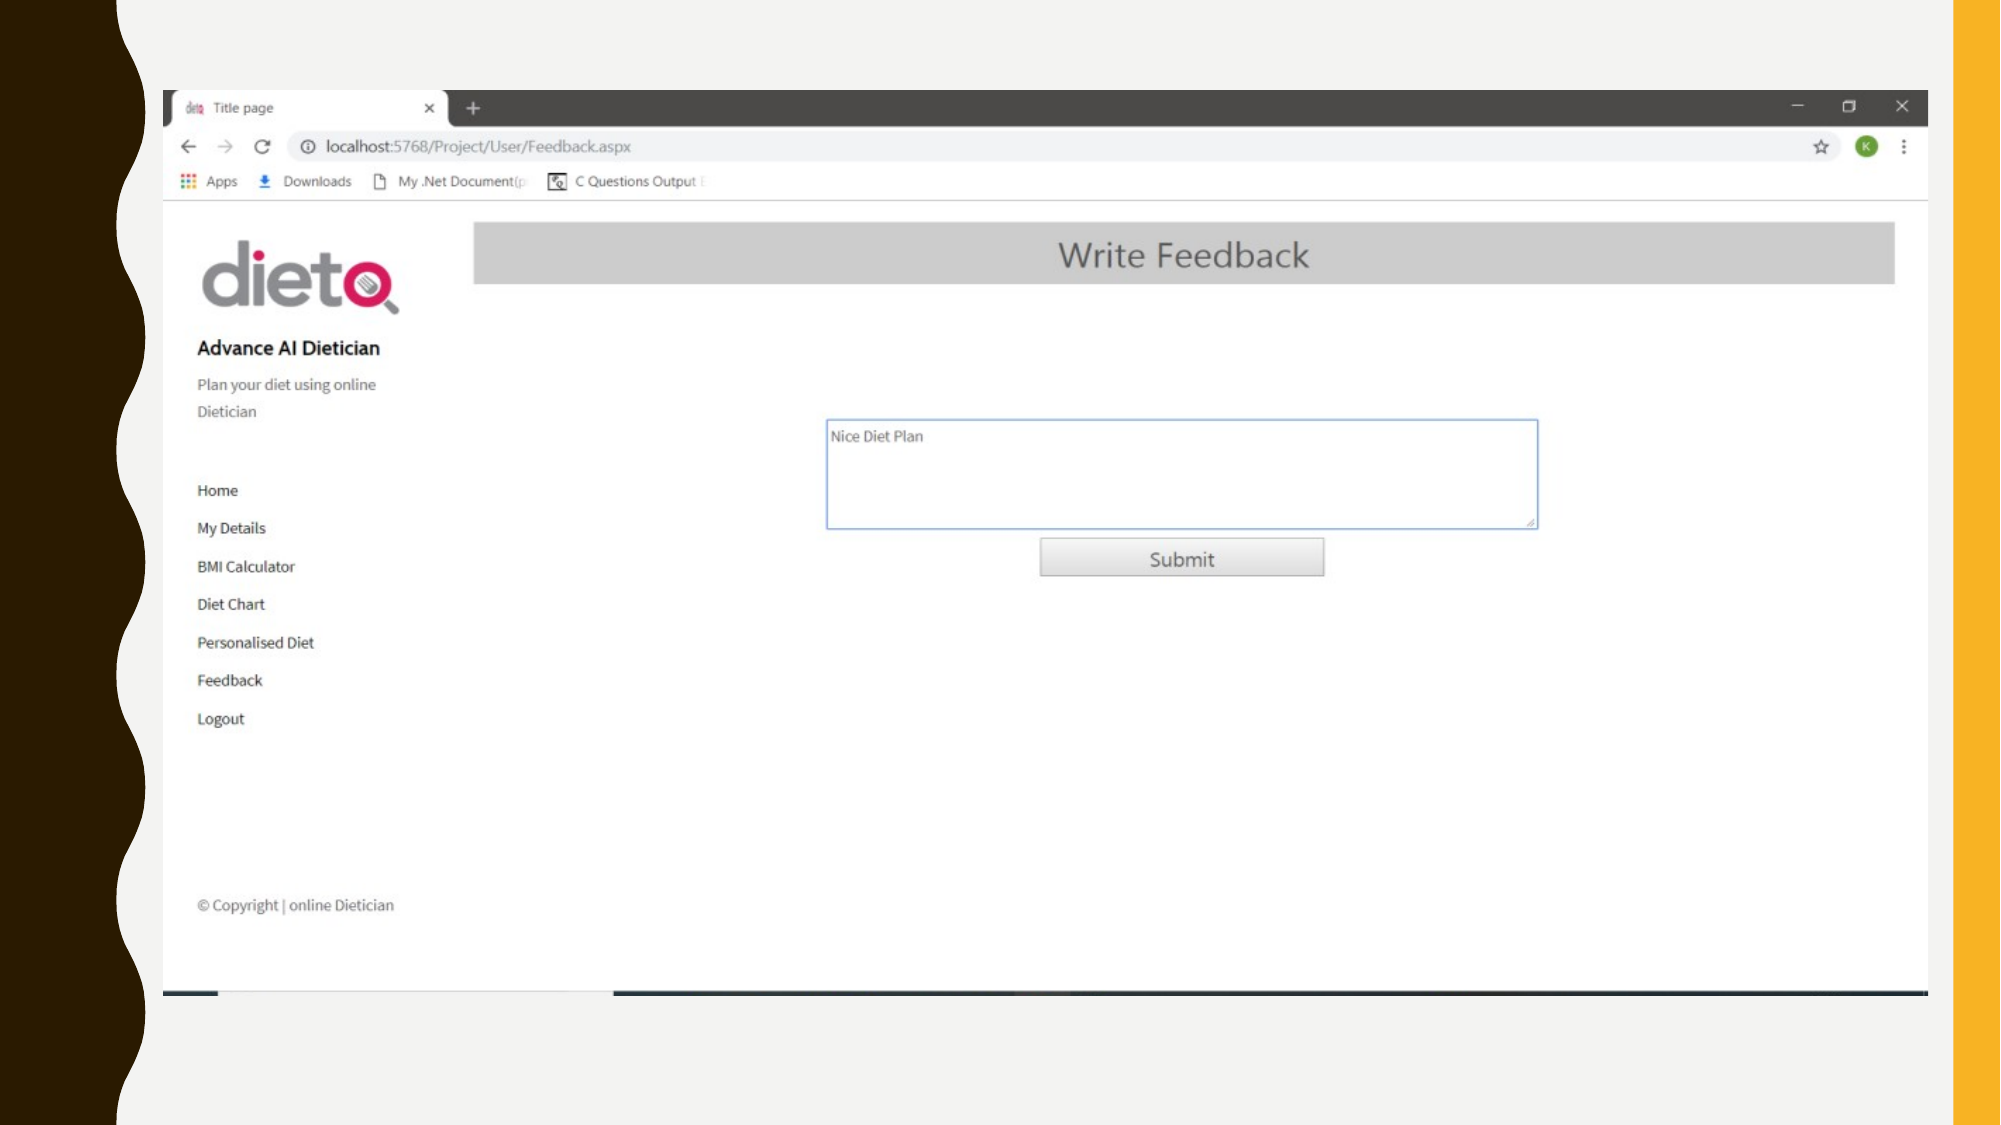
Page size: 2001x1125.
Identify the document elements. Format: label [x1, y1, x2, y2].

list [163, 90, 1929, 996]
